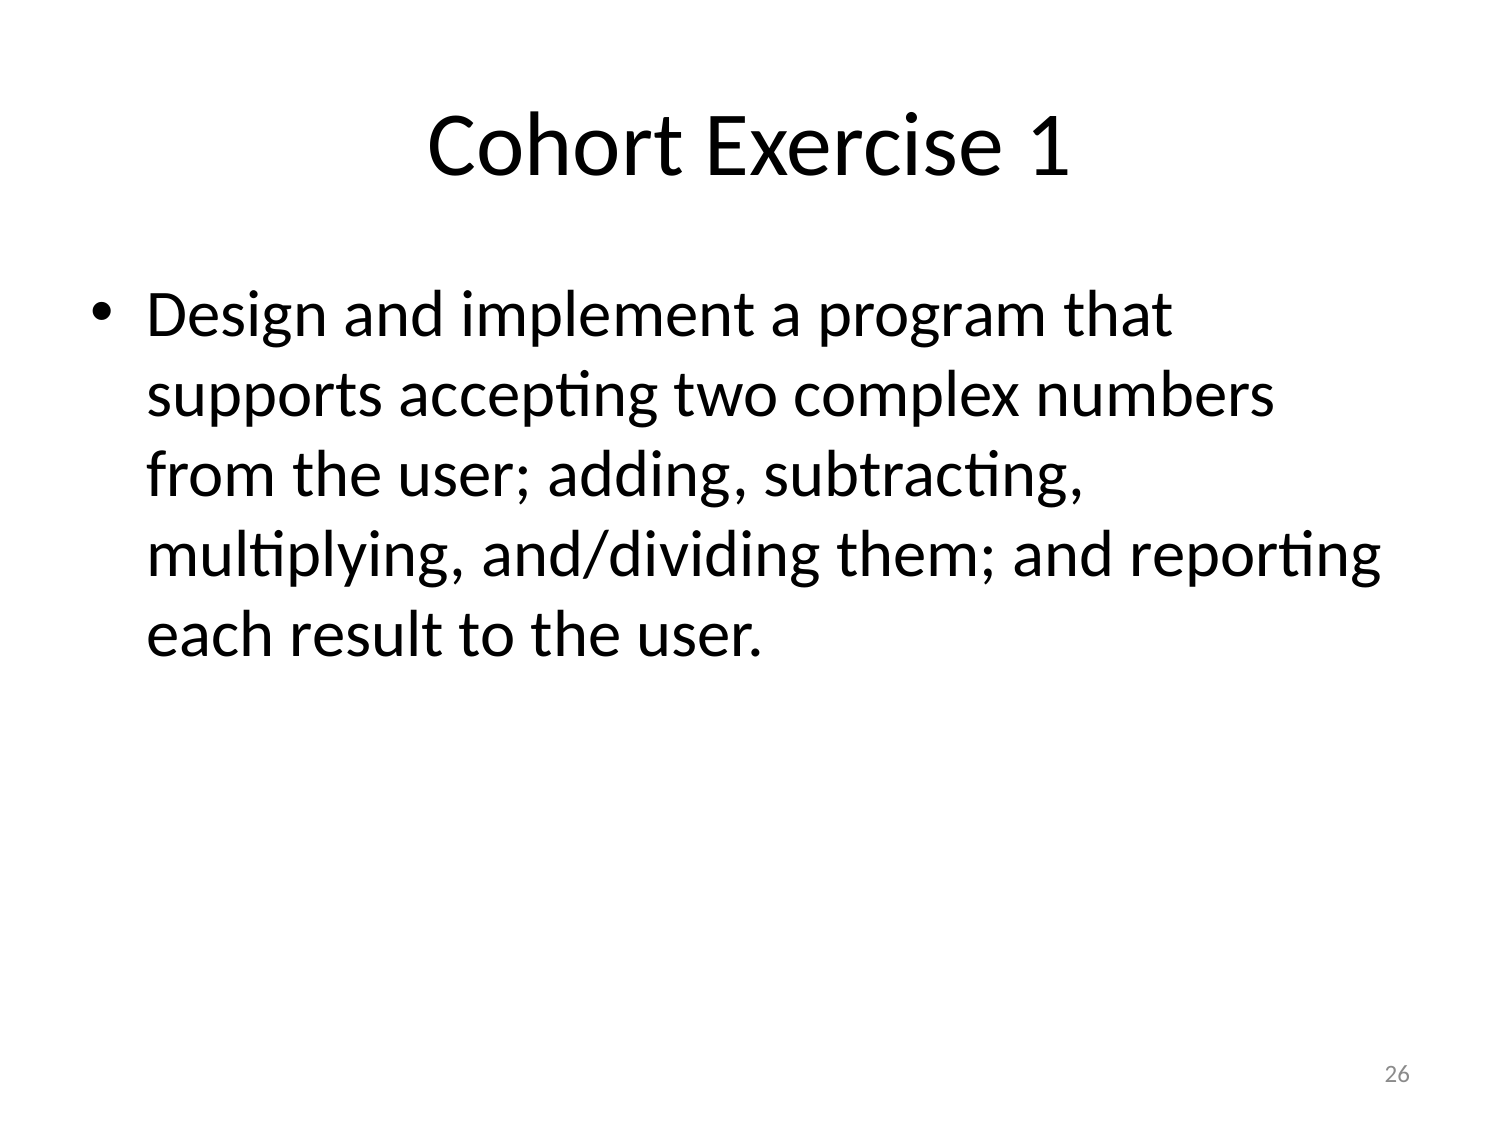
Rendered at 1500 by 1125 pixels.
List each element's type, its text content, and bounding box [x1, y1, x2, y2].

list Design and implement a program that supports accepting two complex numbers from the user; adding, subtracting, multiplying, and/dividing them; and reporting each result to the user. [75, 262, 1425, 1005]
slide_number 26 [1074, 1042, 1425, 1103]
title Cohort Exercise 1 [75, 45, 1425, 233]
